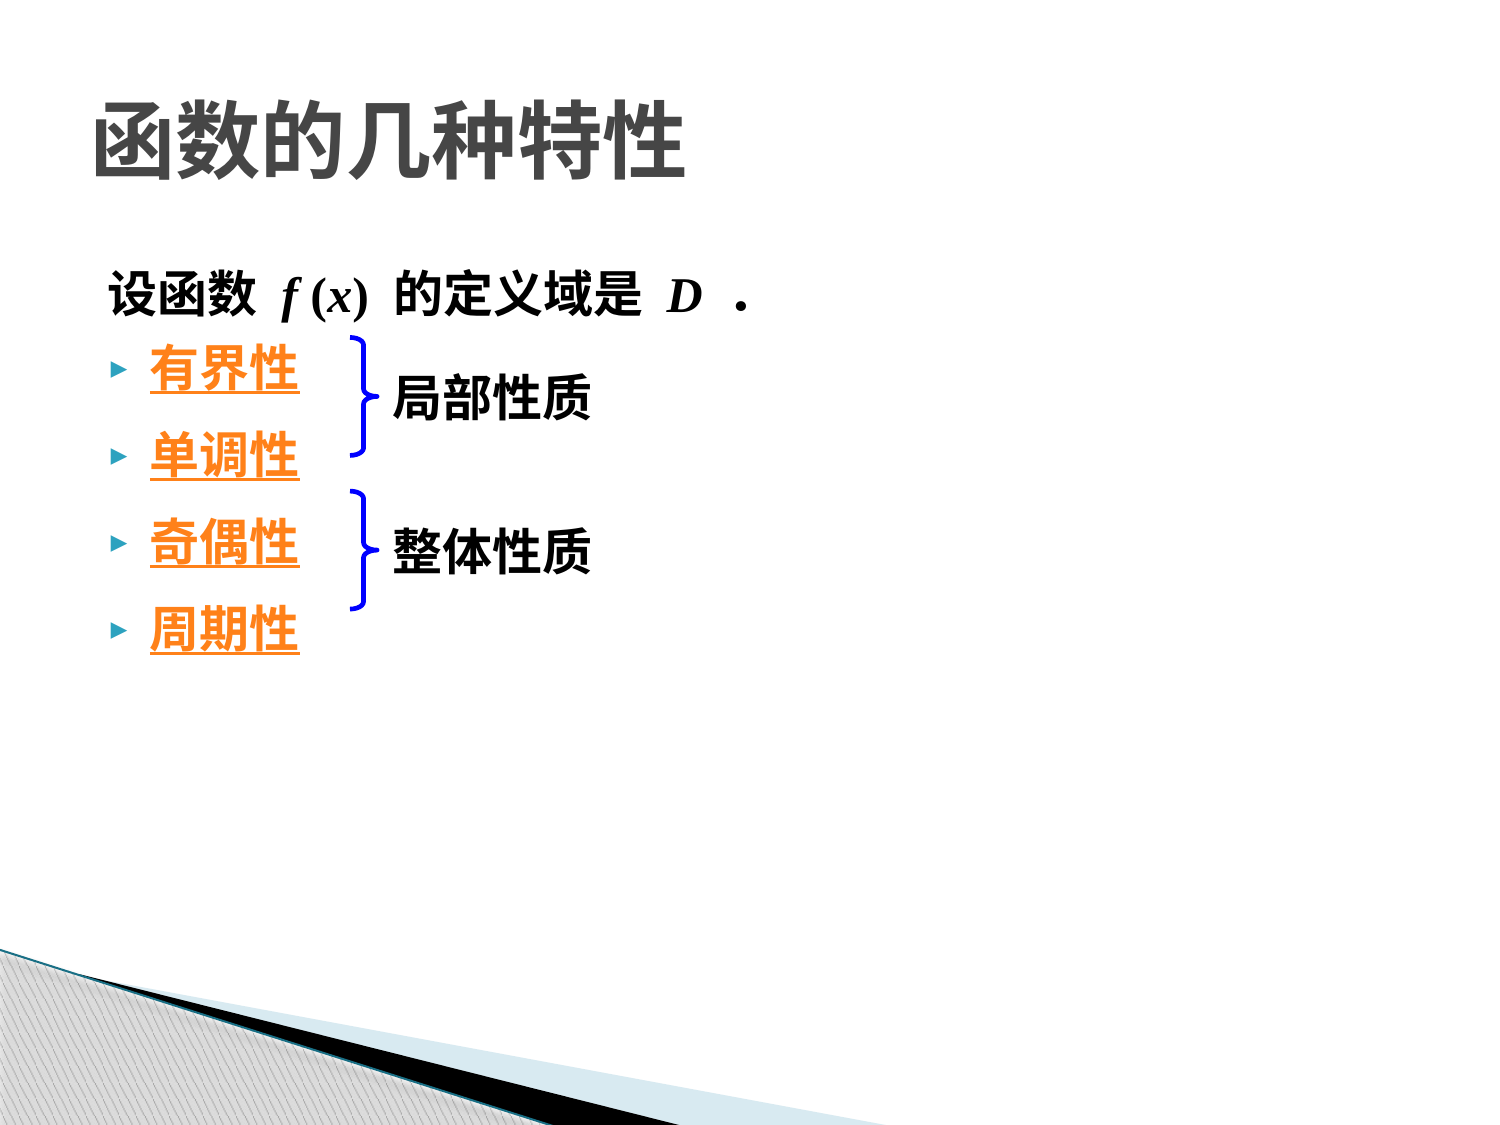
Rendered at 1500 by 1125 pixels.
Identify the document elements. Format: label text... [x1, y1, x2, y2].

text_box [349, 337, 378, 456]
text_box 整体性质 [377, 512, 608, 588]
title 函数的几种特性 [75, 45, 1425, 233]
text_box [349, 491, 378, 610]
text_box 局部性质 [377, 359, 608, 434]
list 设函数 f (x) 的定义域是 D ． 有界性 单调性 奇偶性 周期性 [74, 242, 1426, 986]
